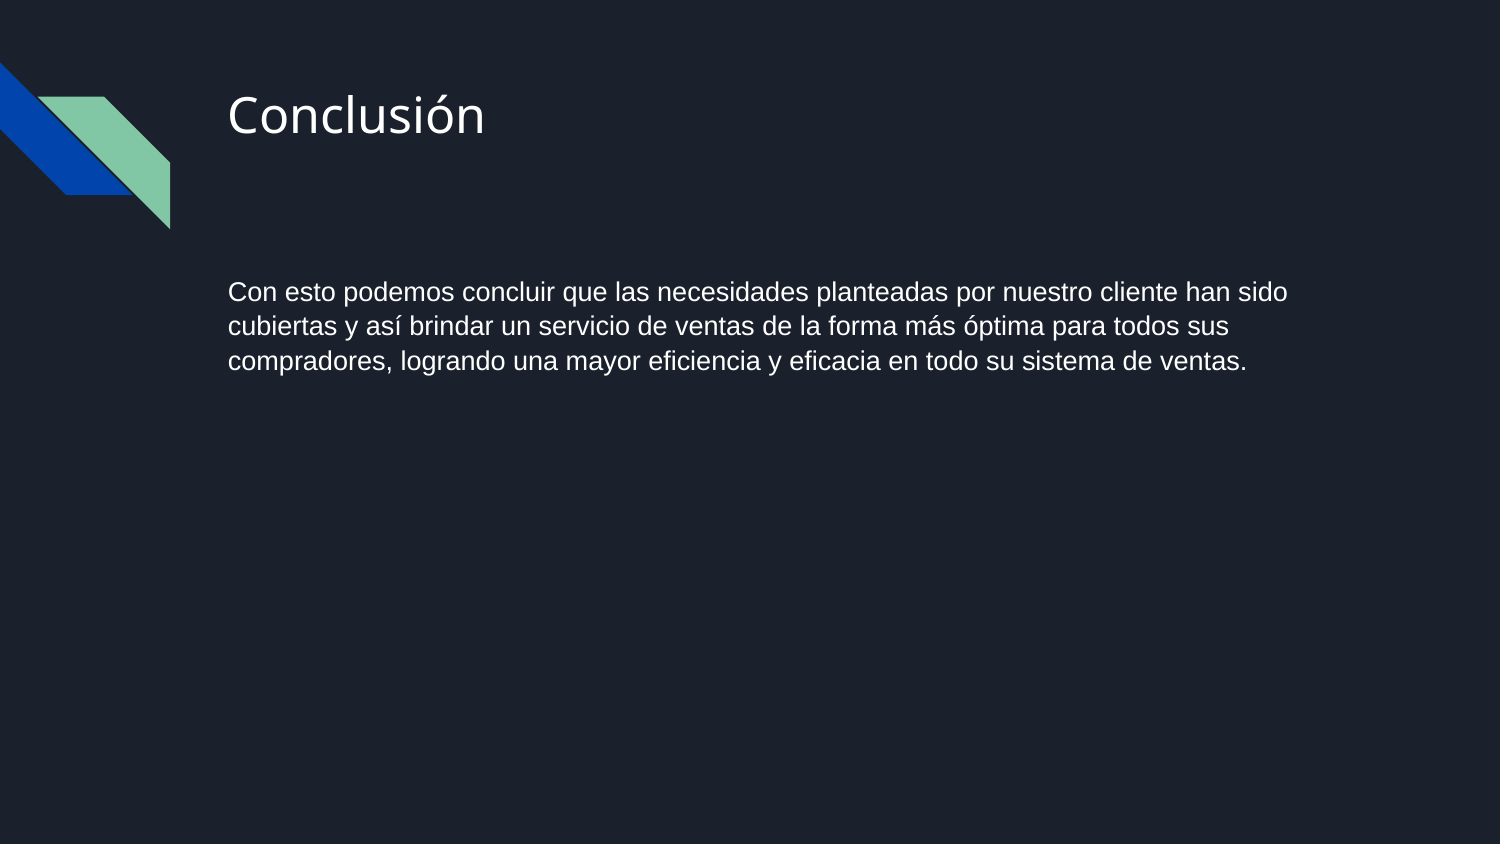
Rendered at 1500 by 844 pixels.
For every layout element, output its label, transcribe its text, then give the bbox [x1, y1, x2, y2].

title Conclusión [212, 64, 1368, 215]
list Con esto podemos concluir que las necesidades planteadas por nuestro cliente han sido cubiertas y así brindar un servicio de ventas de la forma más óptima para todos sus compradores, logrando una mayor eficiencia y eficacia en todo su sistema de ventas. [212, 257, 1368, 735]
